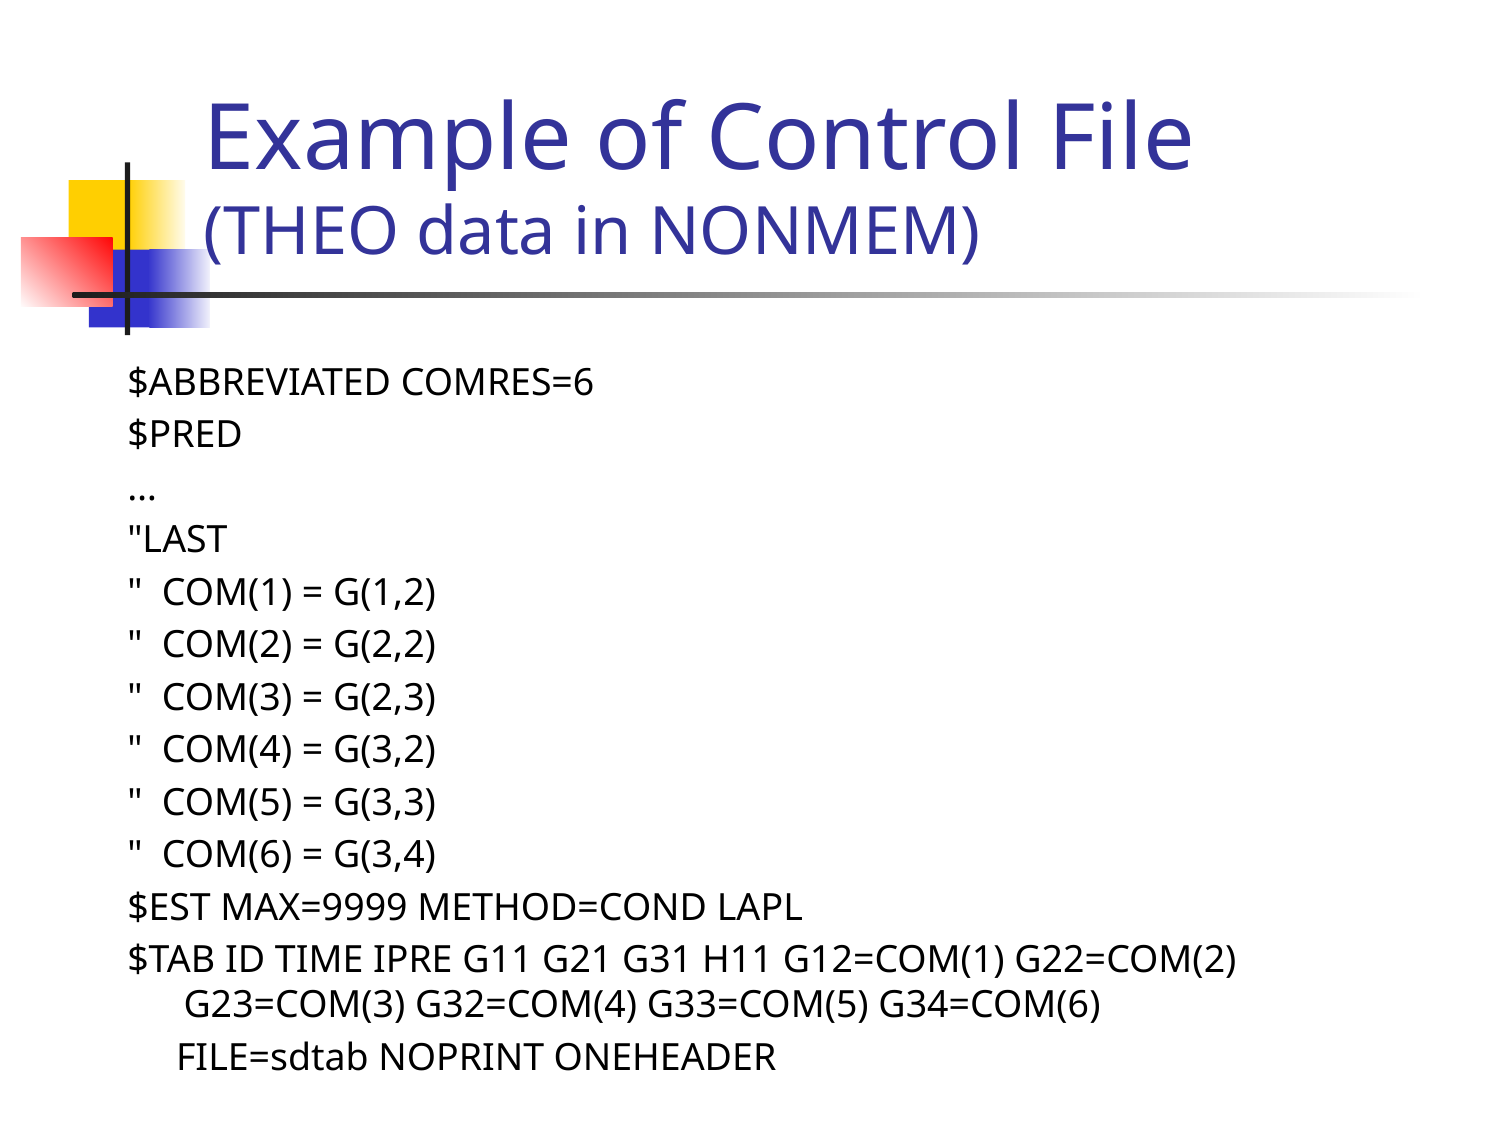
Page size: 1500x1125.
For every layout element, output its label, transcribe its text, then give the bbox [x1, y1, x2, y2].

list $ABBREVIATED COMRES=6 $PRED … "LAST " COM(1) = G(1,2) " COM(2) = G(2,2) " COM(3) = G(2,3) " COM(4) = G(3,2) " COM(5) = G(3,3) " COM(6) = G(3,4) $EST MAX=9999 METHOD=COND LAPL $TAB ID TIME IPRE G11 G21 G31 H11 G12=COM(1) G22=COM(2) G23=COM(3) G32=COM(4) G33=COM(5) G34=COM(6) FILE=sdtab NOPRINT ONEHEADER [112, 350, 1447, 1125]
title Example of Control File (THEO data in NONMEM) [188, 35, 1468, 275]
